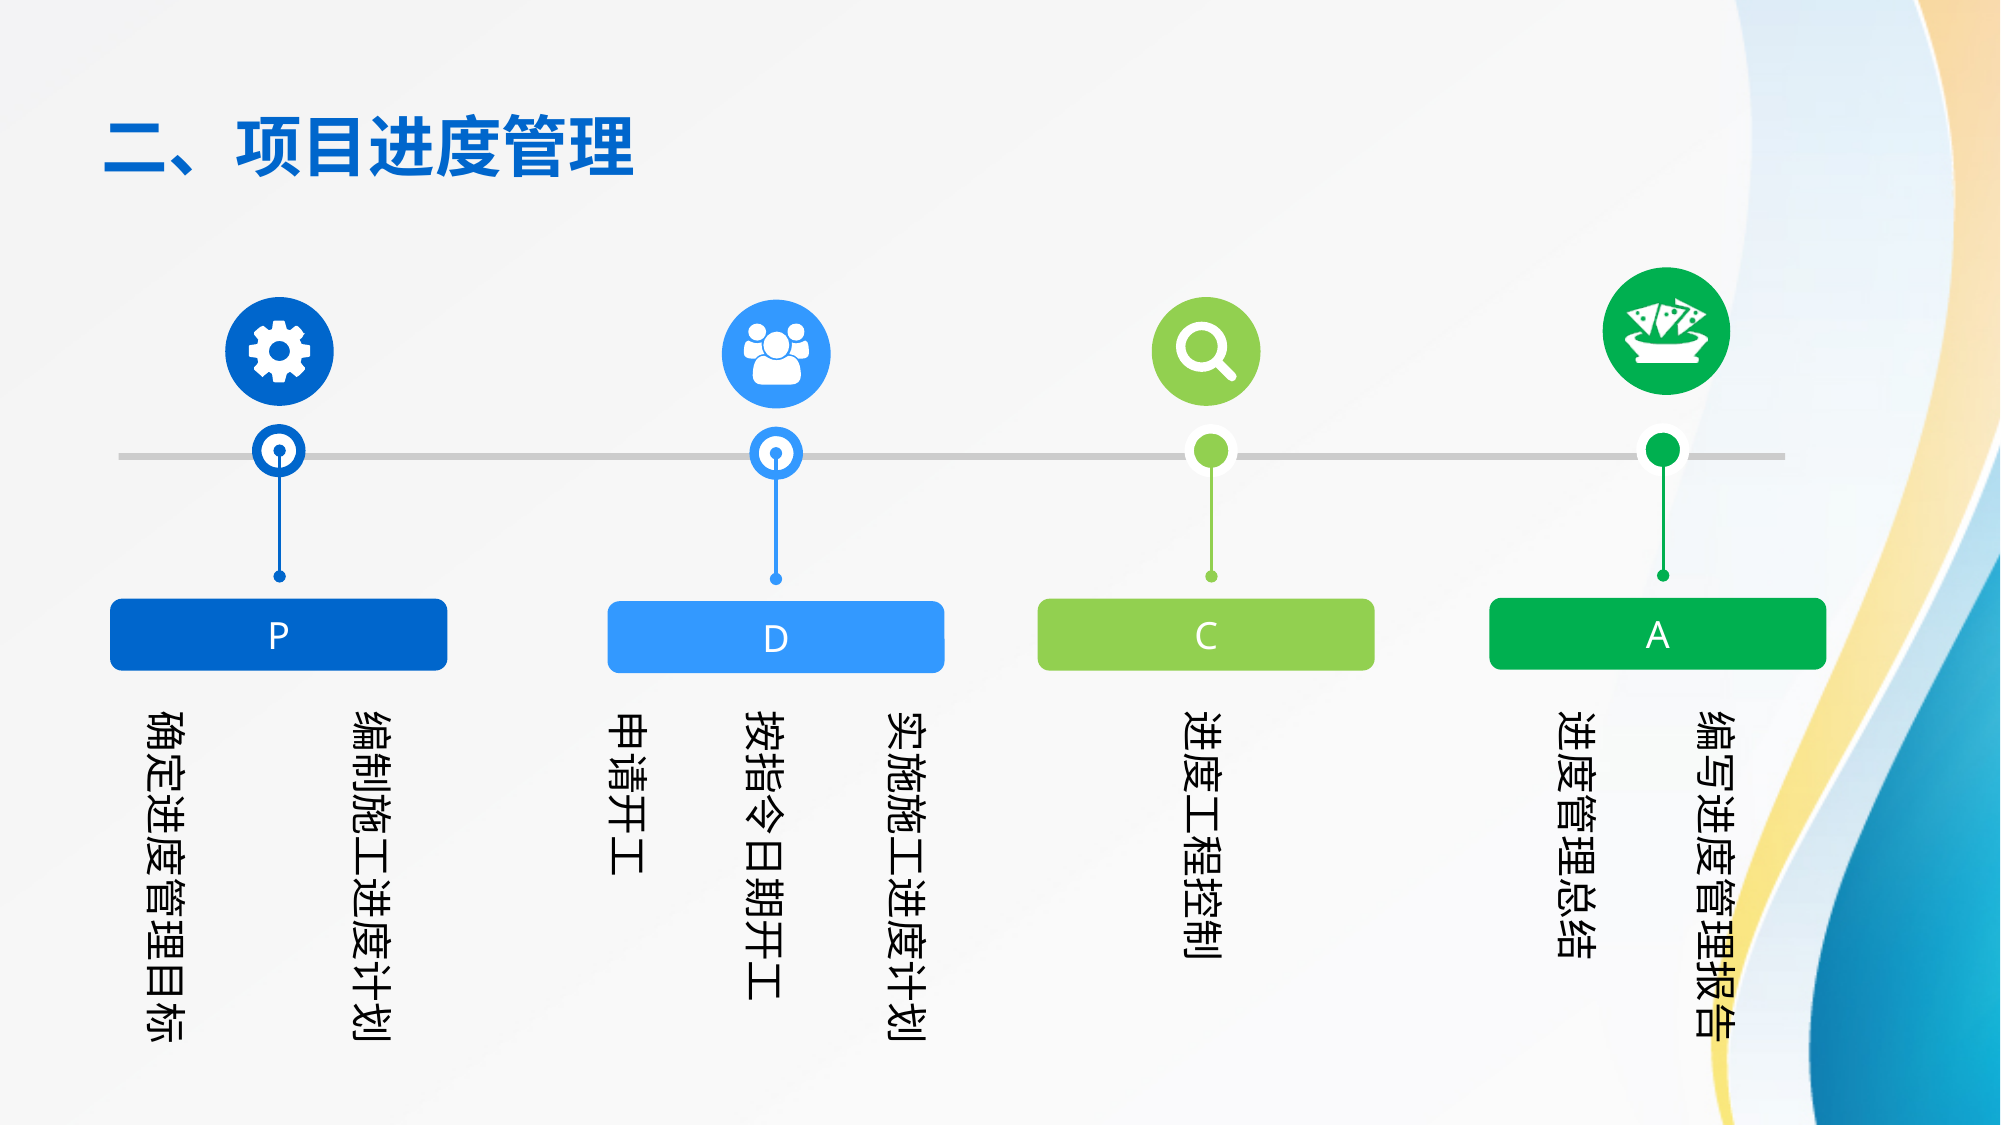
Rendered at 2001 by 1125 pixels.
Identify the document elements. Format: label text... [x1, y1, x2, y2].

text_box [300, 452, 754, 461]
text_box D [606, 600, 946, 675]
text_box 申请开工 [580, 695, 662, 1125]
text_box [1602, 267, 1731, 395]
text_box [1188, 427, 1235, 474]
text_box [1639, 426, 1686, 473]
text_box [753, 430, 800, 476]
text_box [1233, 452, 1642, 461]
text_box 进度管理总结 [1529, 695, 1611, 1125]
text_box [118, 452, 257, 461]
text_box 按指令日期开工 [717, 695, 799, 1125]
text_box [720, 298, 832, 410]
text_box C [1036, 597, 1376, 672]
picture [0, 0, 2001, 1125]
text_box [1175, 321, 1237, 382]
text_box [1150, 296, 1262, 407]
text_box 实施施工进度计划 [860, 695, 941, 1125]
text_box [224, 296, 335, 407]
text_box A [1488, 596, 1828, 671]
text_box 二、项目进度管理 [86, 97, 754, 193]
text_box 进度工程控制 [1156, 695, 1237, 1125]
text_box 编制施工进度计划 [324, 695, 406, 1125]
text_box [799, 452, 1190, 461]
text_box 确定进度管理目标 [118, 695, 200, 1125]
text_box 编写进度管理报告 [1669, 695, 1750, 1125]
text_box [255, 427, 302, 474]
text_box [743, 323, 809, 385]
text_box P [109, 597, 449, 672]
text_box [248, 320, 311, 383]
text_box [1684, 452, 1786, 461]
